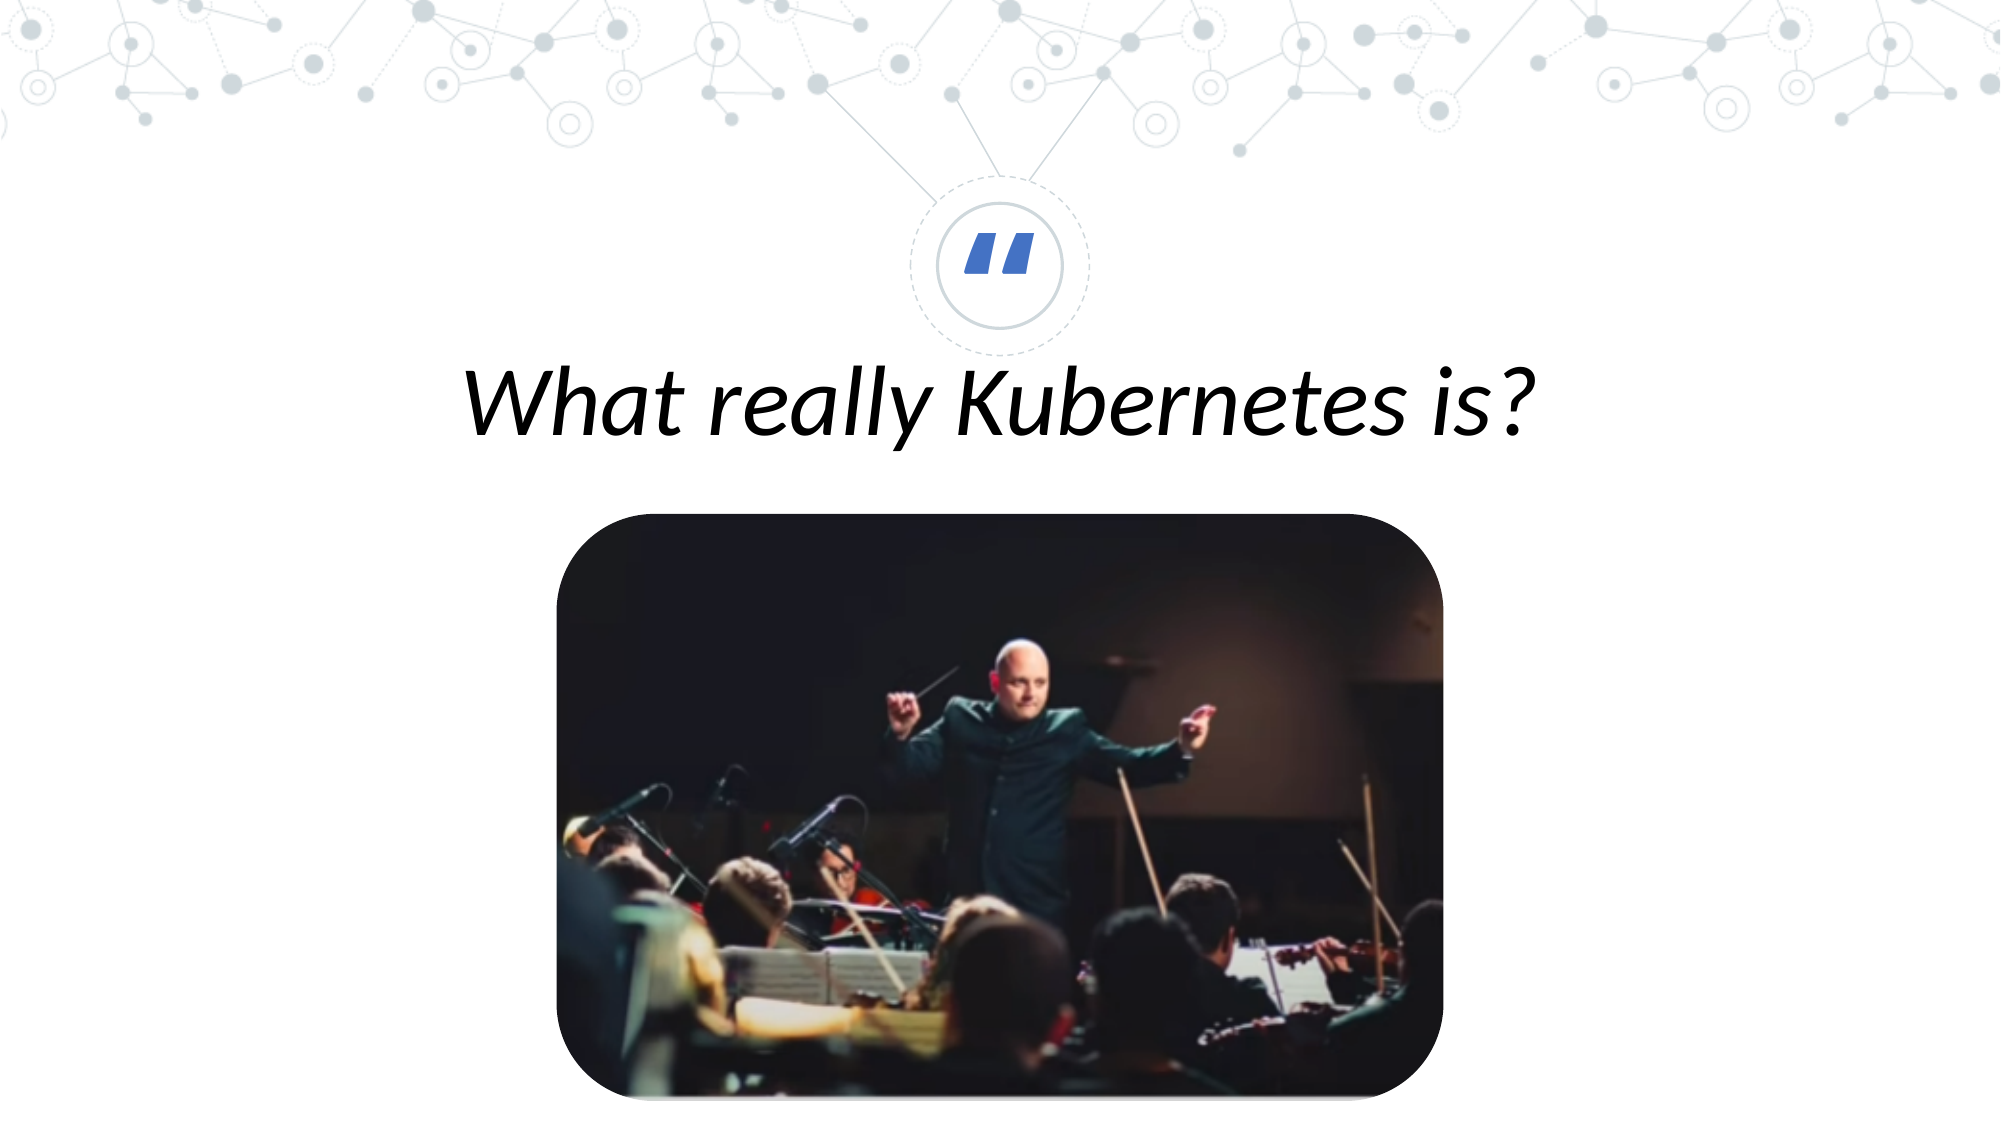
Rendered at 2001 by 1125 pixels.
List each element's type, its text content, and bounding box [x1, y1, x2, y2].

list What really Kubernetes is? [265, 334, 1735, 514]
picture [1, 0, 2001, 1125]
